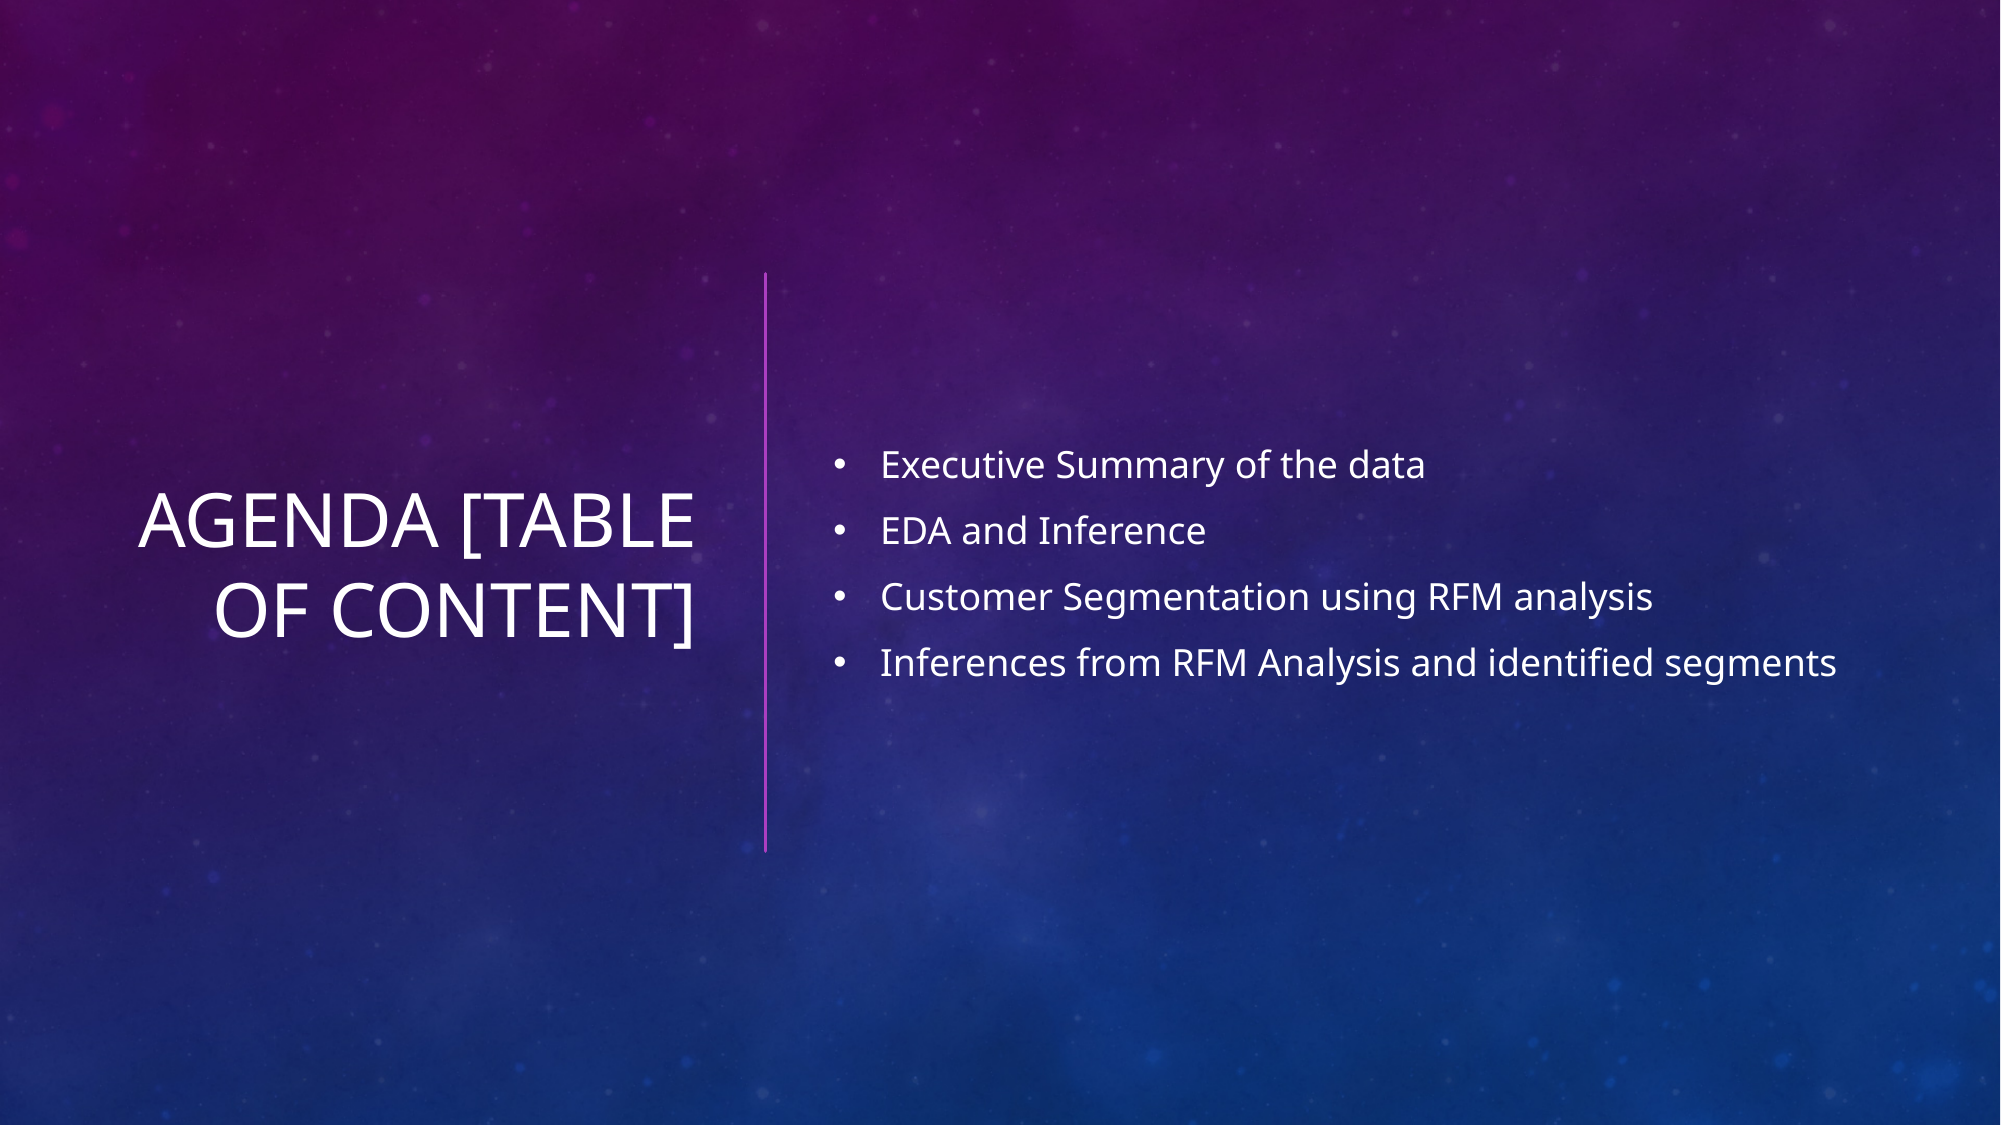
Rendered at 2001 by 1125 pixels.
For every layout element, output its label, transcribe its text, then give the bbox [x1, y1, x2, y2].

title Agenda [Table OF CONTENT] [112, 188, 713, 937]
text_box [0, 0, 2000, 1125]
list Executive Summary of the data EDA and Inference Customer Segmentation using RFM analysis Inferences from RFM Analysis and identified segments [818, 188, 1888, 937]
